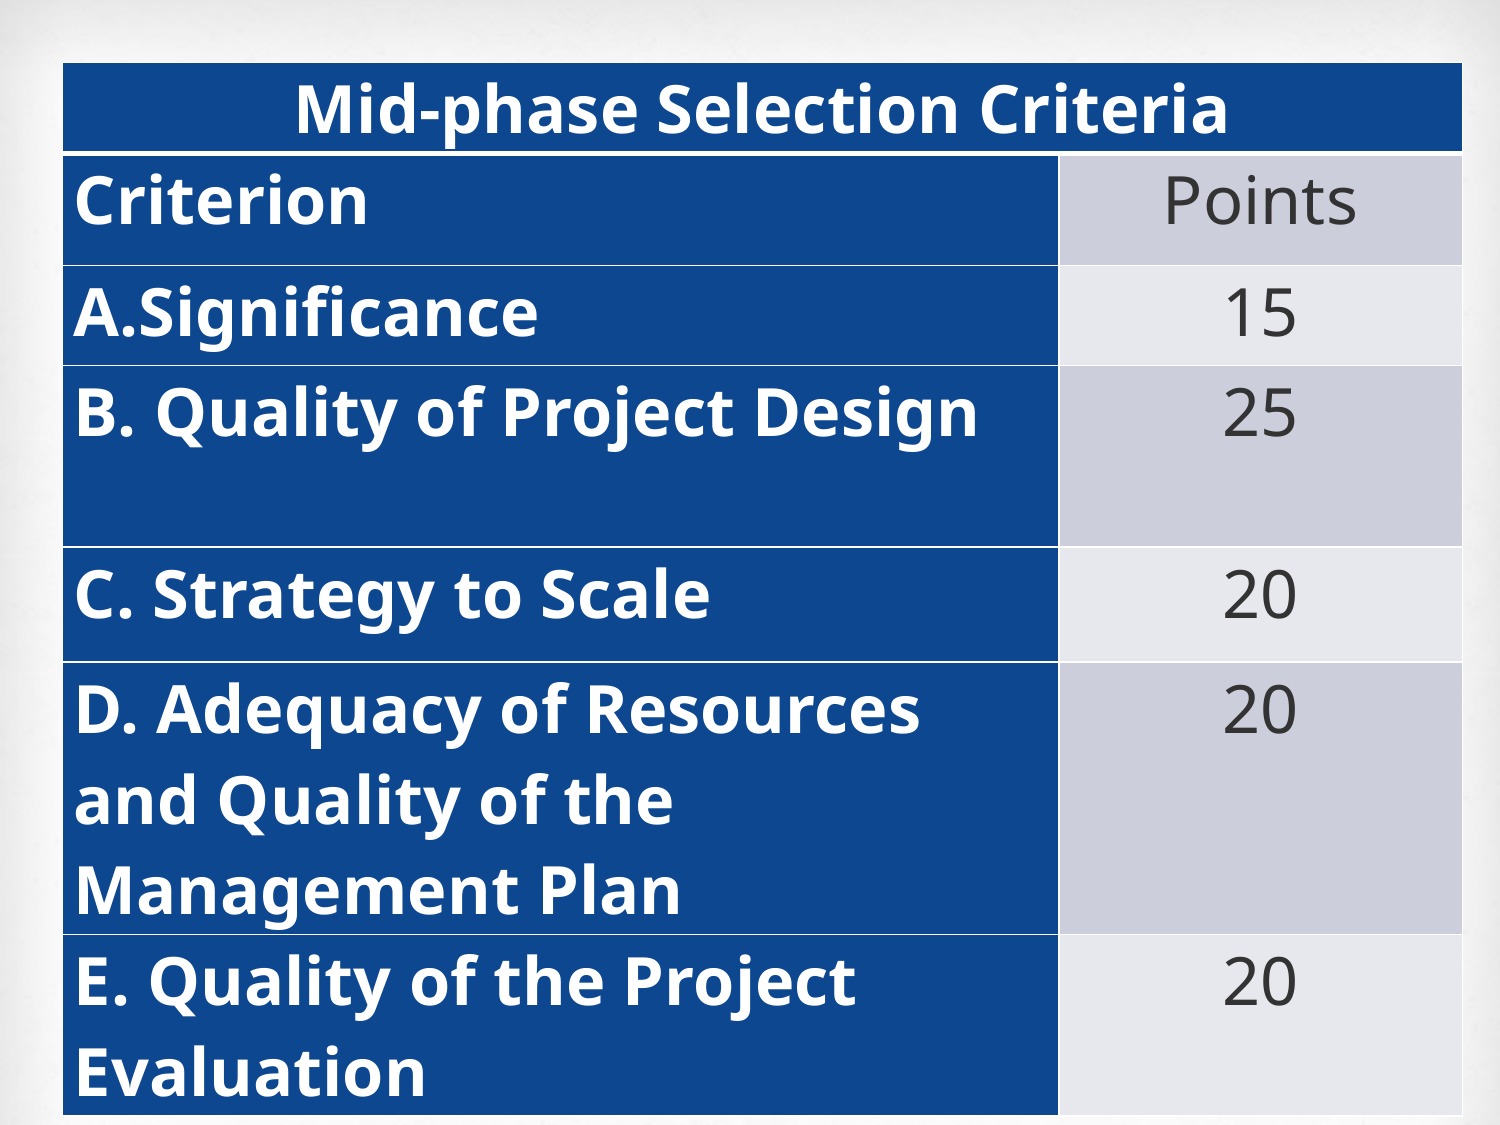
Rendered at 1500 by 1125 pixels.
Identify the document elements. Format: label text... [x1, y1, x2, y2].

table_cell D. Adequacy of Resources and Quality of the Management Plan [63, 663, 1058, 934]
table_cell E. Quality of the Project Evaluation [63, 935, 1058, 1115]
table_cell 25 [1060, 366, 1462, 546]
table_cell 20 [1060, 663, 1462, 934]
table_cell 20 [1060, 935, 1462, 1115]
table_cell Significance [63, 266, 1058, 365]
table_cell C. Strategy to Scale [63, 548, 1058, 661]
picture [0, 0, 1500, 1125]
table_cell Points [1060, 156, 1462, 265]
table_cell Criterion [63, 156, 1058, 265]
table_header Mid-phase Selection Criteria [63, 63, 1462, 151]
slide_number 2 [112, 1117, 200, 1125]
table_cell B. Quality of Project Design [63, 366, 1058, 546]
table_cell 20 [1060, 548, 1462, 661]
table_cell 15 [1060, 266, 1462, 365]
